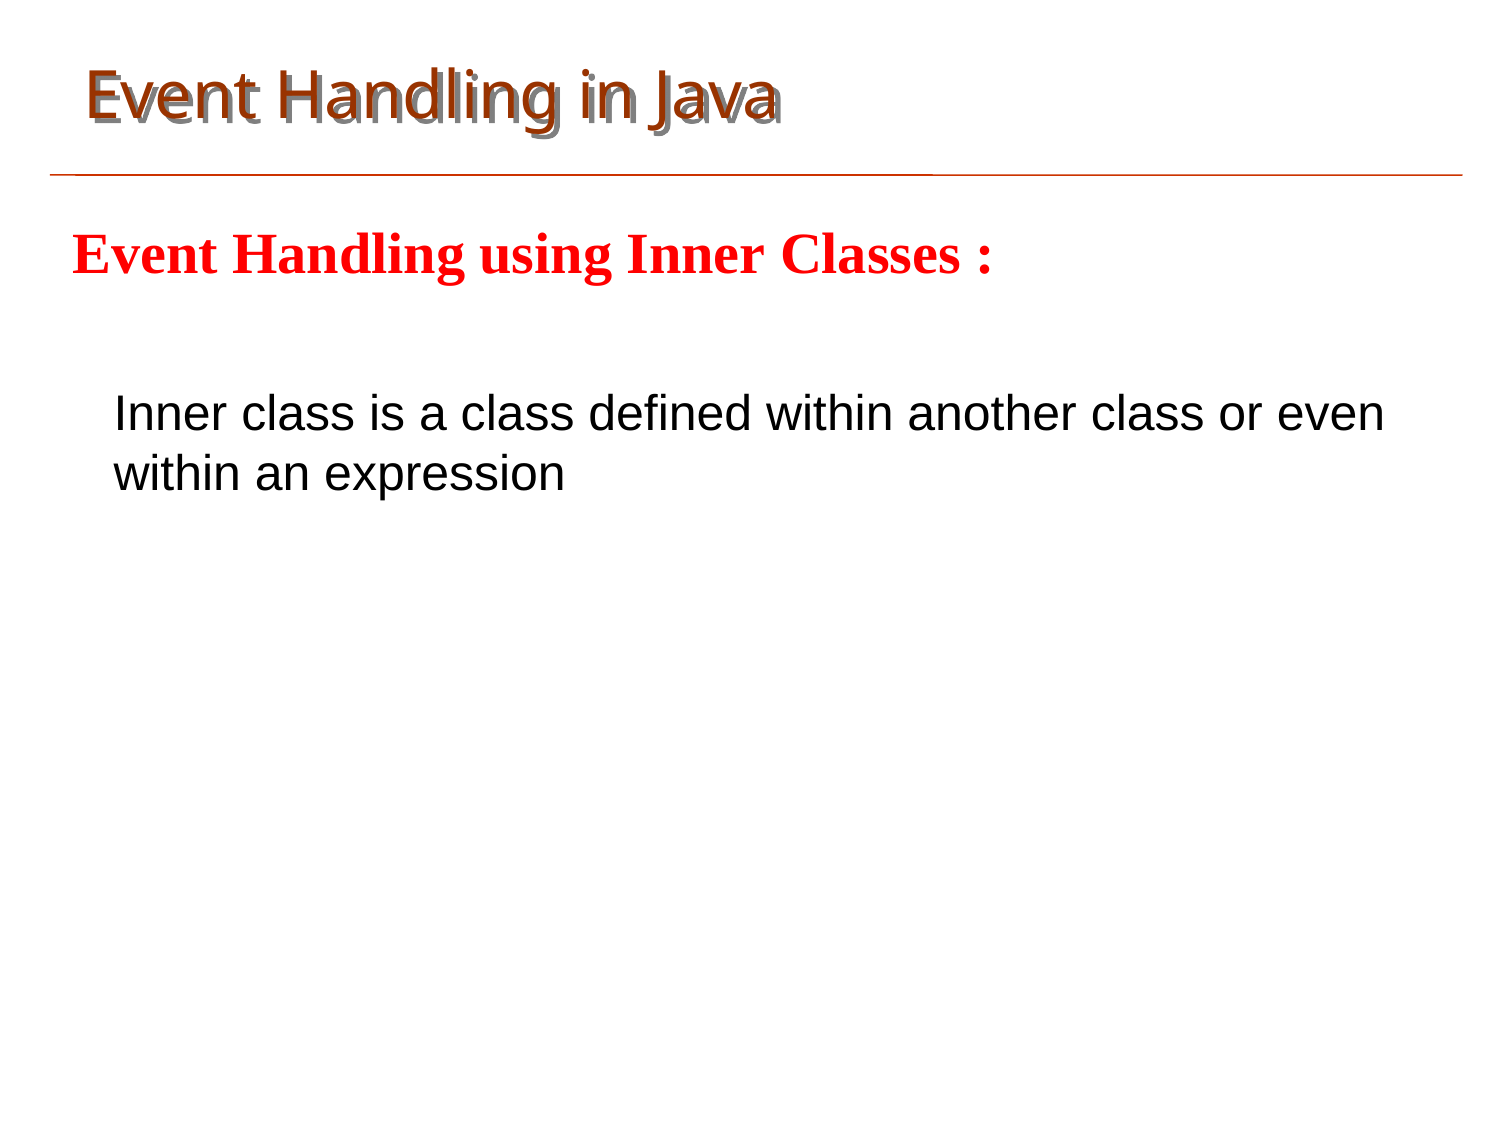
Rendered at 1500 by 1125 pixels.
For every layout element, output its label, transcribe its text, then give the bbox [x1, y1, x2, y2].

text_box Event Handling in Java [68, 44, 969, 140]
text_box Event Handling using Inner Classes : [49, 208, 1339, 293]
text_box Inner class is a class defined within another class or even within an expression [98, 373, 1443, 508]
